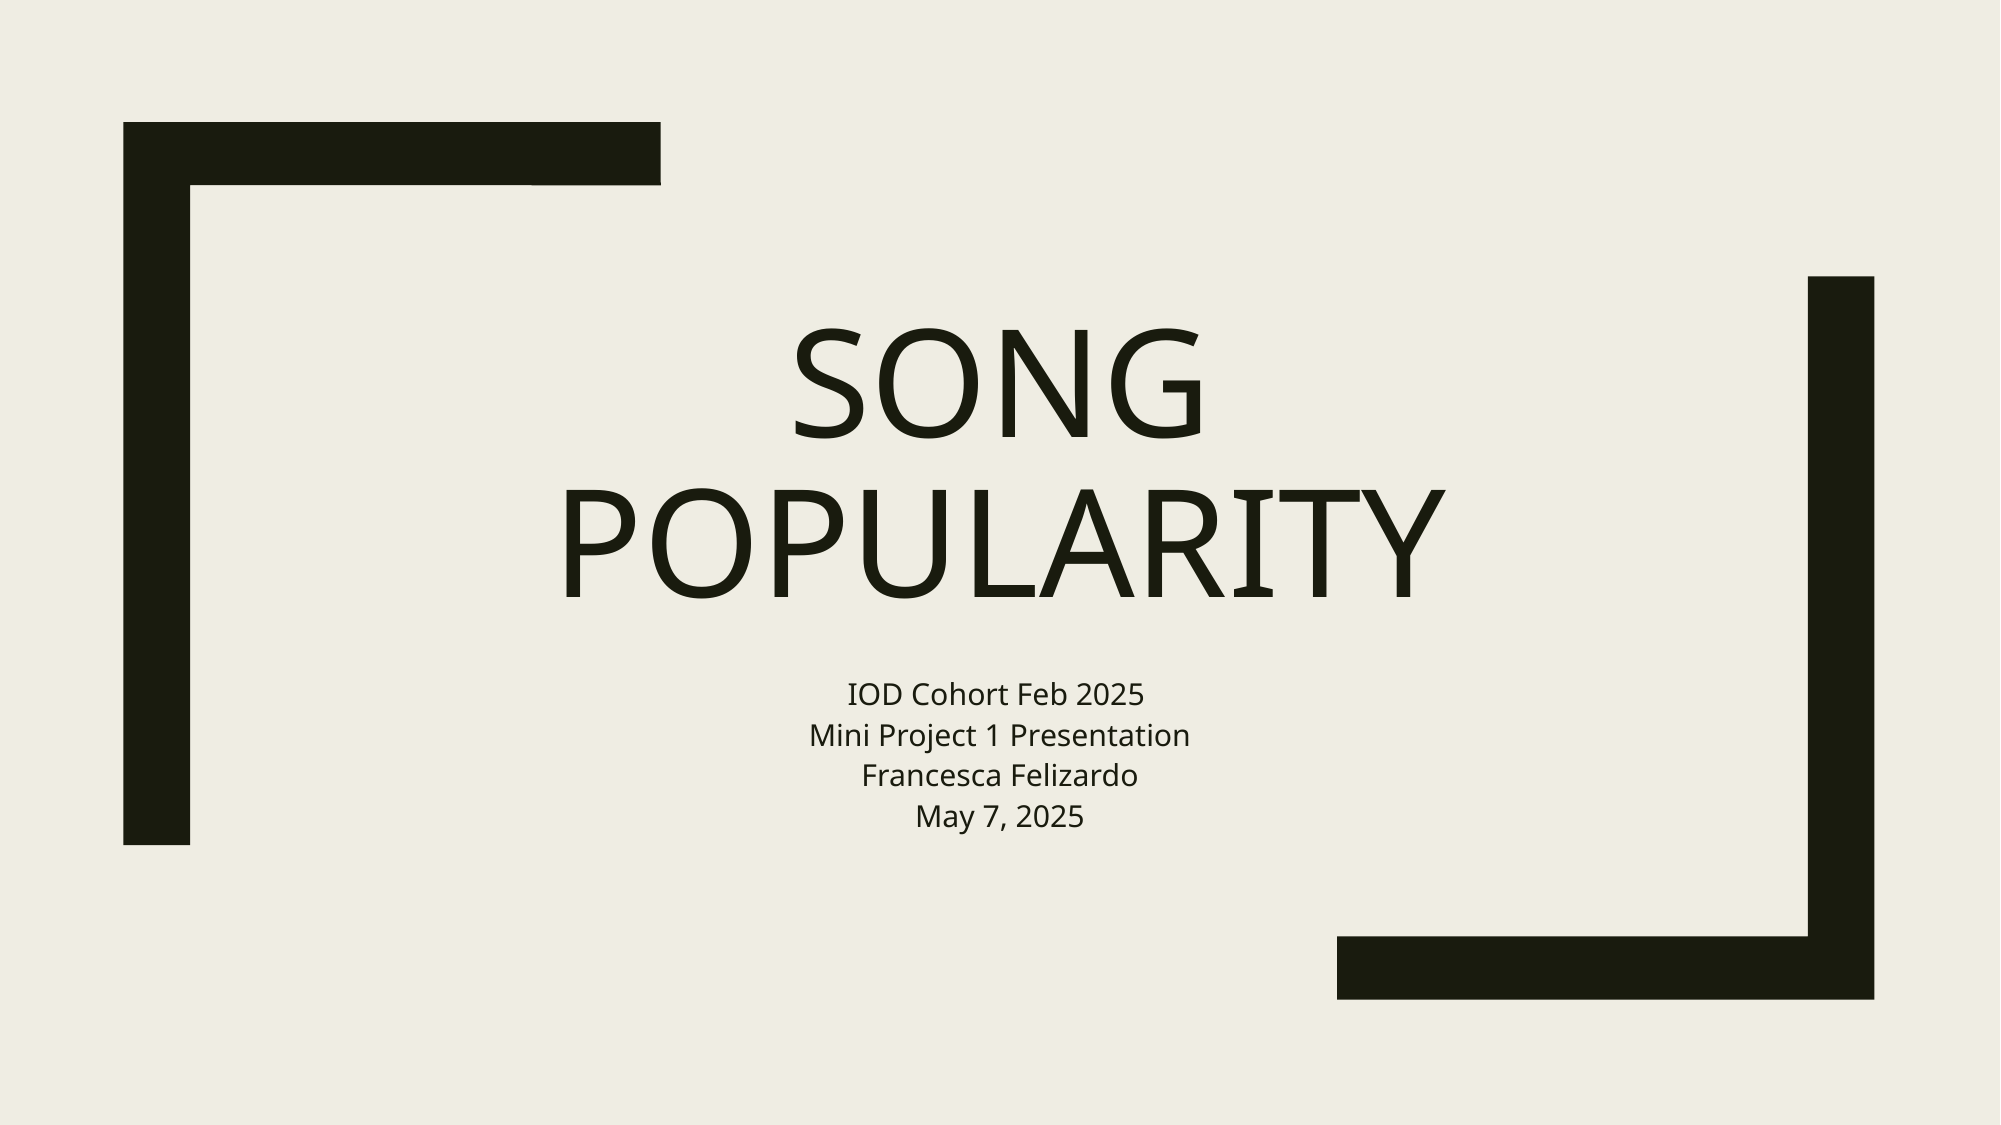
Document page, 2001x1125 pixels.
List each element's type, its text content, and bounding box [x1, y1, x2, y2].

subtitle IOD Cohort Feb 2025 Mini Project 1 Presentation Francesca Felizardo May 7, 2025 [439, 663, 1561, 842]
title Song Popularity [314, 293, 1686, 638]
